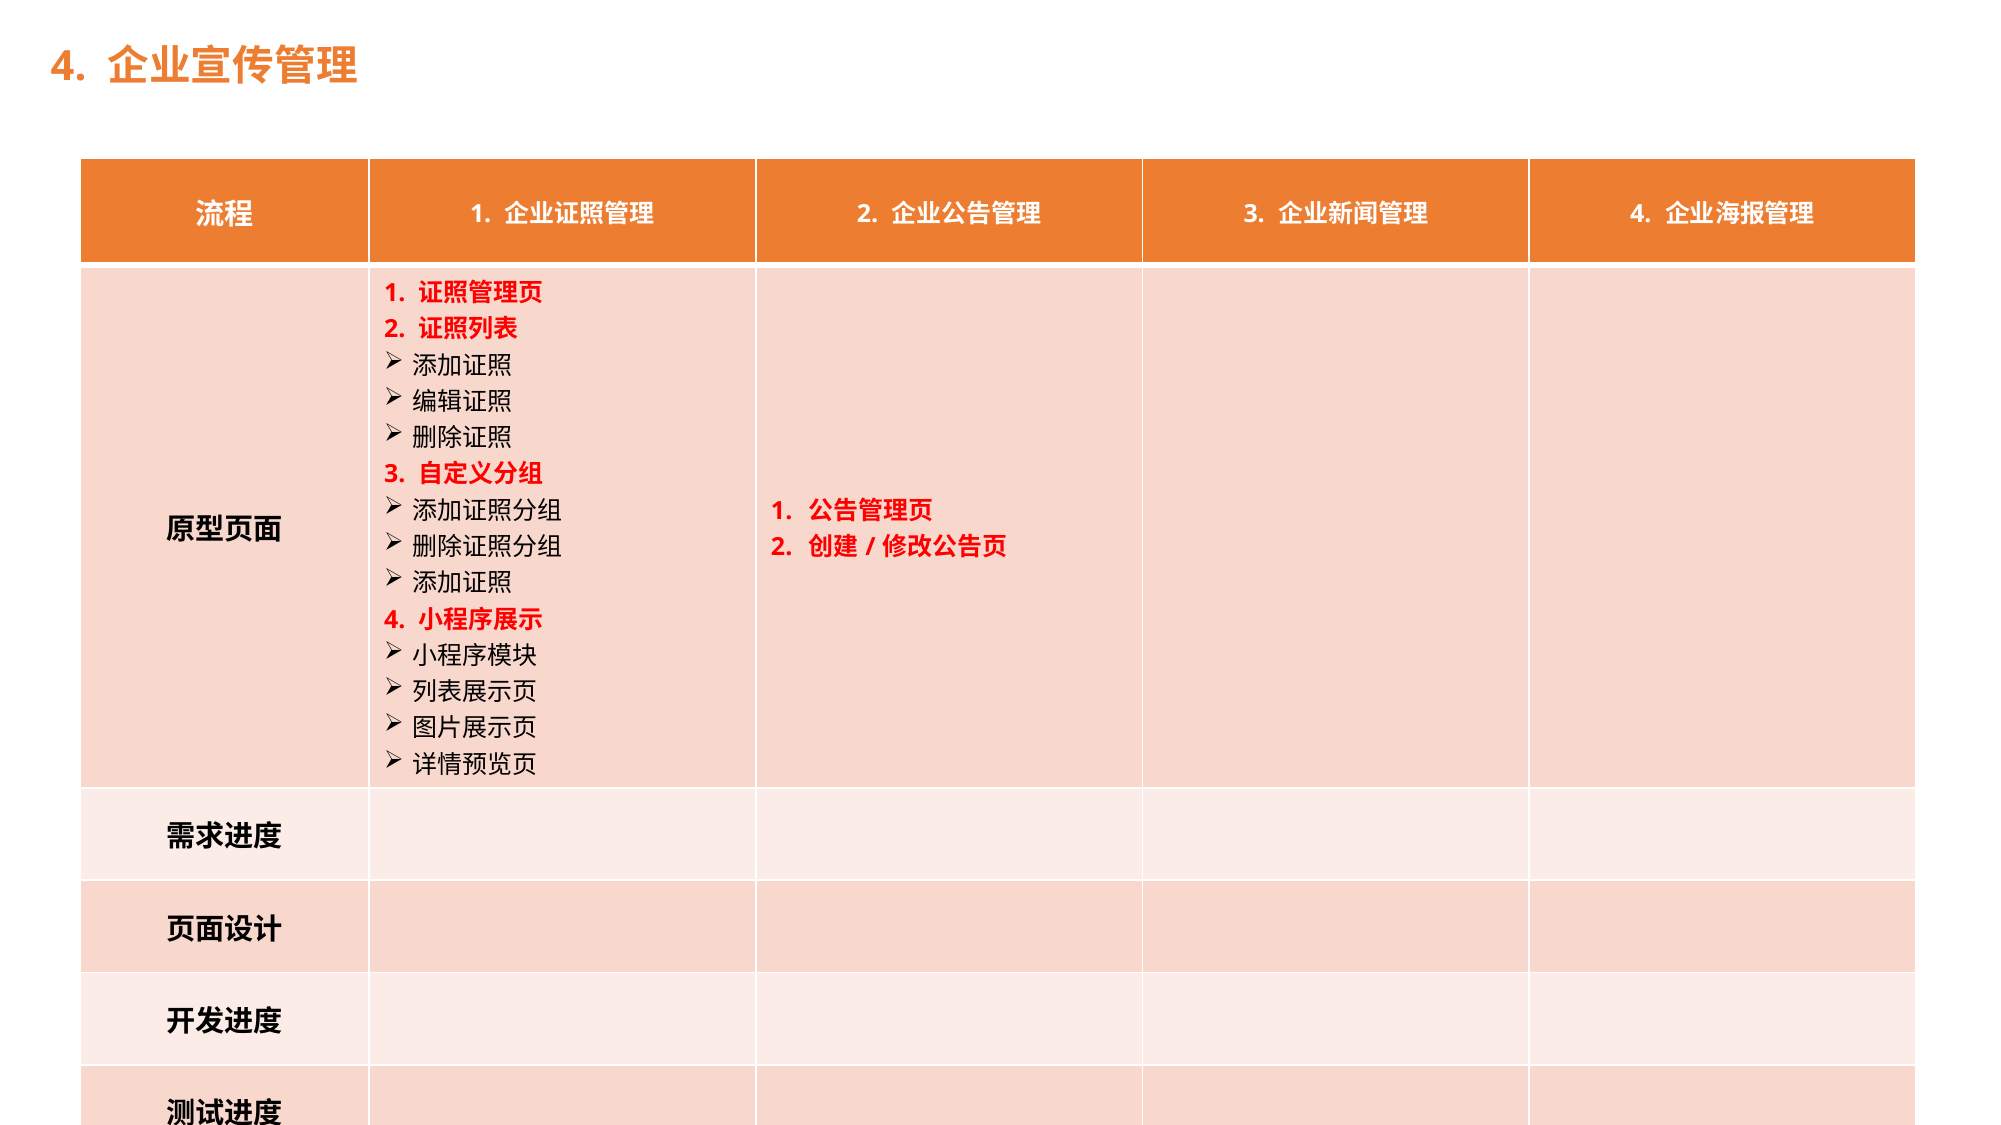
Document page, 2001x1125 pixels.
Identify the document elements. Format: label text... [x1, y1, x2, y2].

table_header 2. 企业公告管理 [757, 159, 1142, 262]
table_cell [1530, 1066, 1915, 1125]
table_header 1. 企业证照管理 [370, 159, 755, 262]
table_cell [757, 881, 1142, 972]
table_cell [1530, 789, 1915, 879]
table_cell [370, 973, 755, 1064]
table_cell [1143, 268, 1528, 787]
table_cell [1143, 789, 1528, 879]
table_cell 原型页面 [81, 268, 368, 787]
table_cell 需求进度 [81, 789, 368, 879]
table_cell 页面设计 [81, 881, 368, 972]
table_cell [1530, 973, 1915, 1064]
table_cell [757, 973, 1142, 1064]
table_cell [757, 789, 1142, 879]
table_cell [1530, 268, 1915, 787]
table_cell 开发进度 [81, 973, 368, 1064]
table_header 4. 企业海报管理 [1530, 159, 1915, 262]
text_box 4. 企业宣传管理 [35, 31, 373, 97]
table_cell 测试进度 [81, 1066, 368, 1125]
table_cell [370, 1066, 755, 1125]
table_cell [1530, 881, 1915, 972]
table_cell [370, 789, 755, 879]
table_header 流程 [81, 159, 368, 262]
table_cell [370, 881, 755, 972]
table_cell [1143, 973, 1528, 1064]
table_cell [757, 1066, 1142, 1125]
table_cell [1143, 881, 1528, 972]
table_cell [1143, 1066, 1528, 1125]
table_header 3. 企业新闻管理 [1143, 159, 1528, 262]
table_cell 公告管理页 创建/修改公告页 [757, 268, 1142, 787]
table_cell 1. 证照管理页 2. 证照列表 添加证照 编辑证照 删除证照 3. 自定义分组 添加证照分组 删除证照分组 添加证照 4. 小程序展示 小程序模块 列表展示页 图片展示页 详情预览页 [370, 268, 755, 787]
